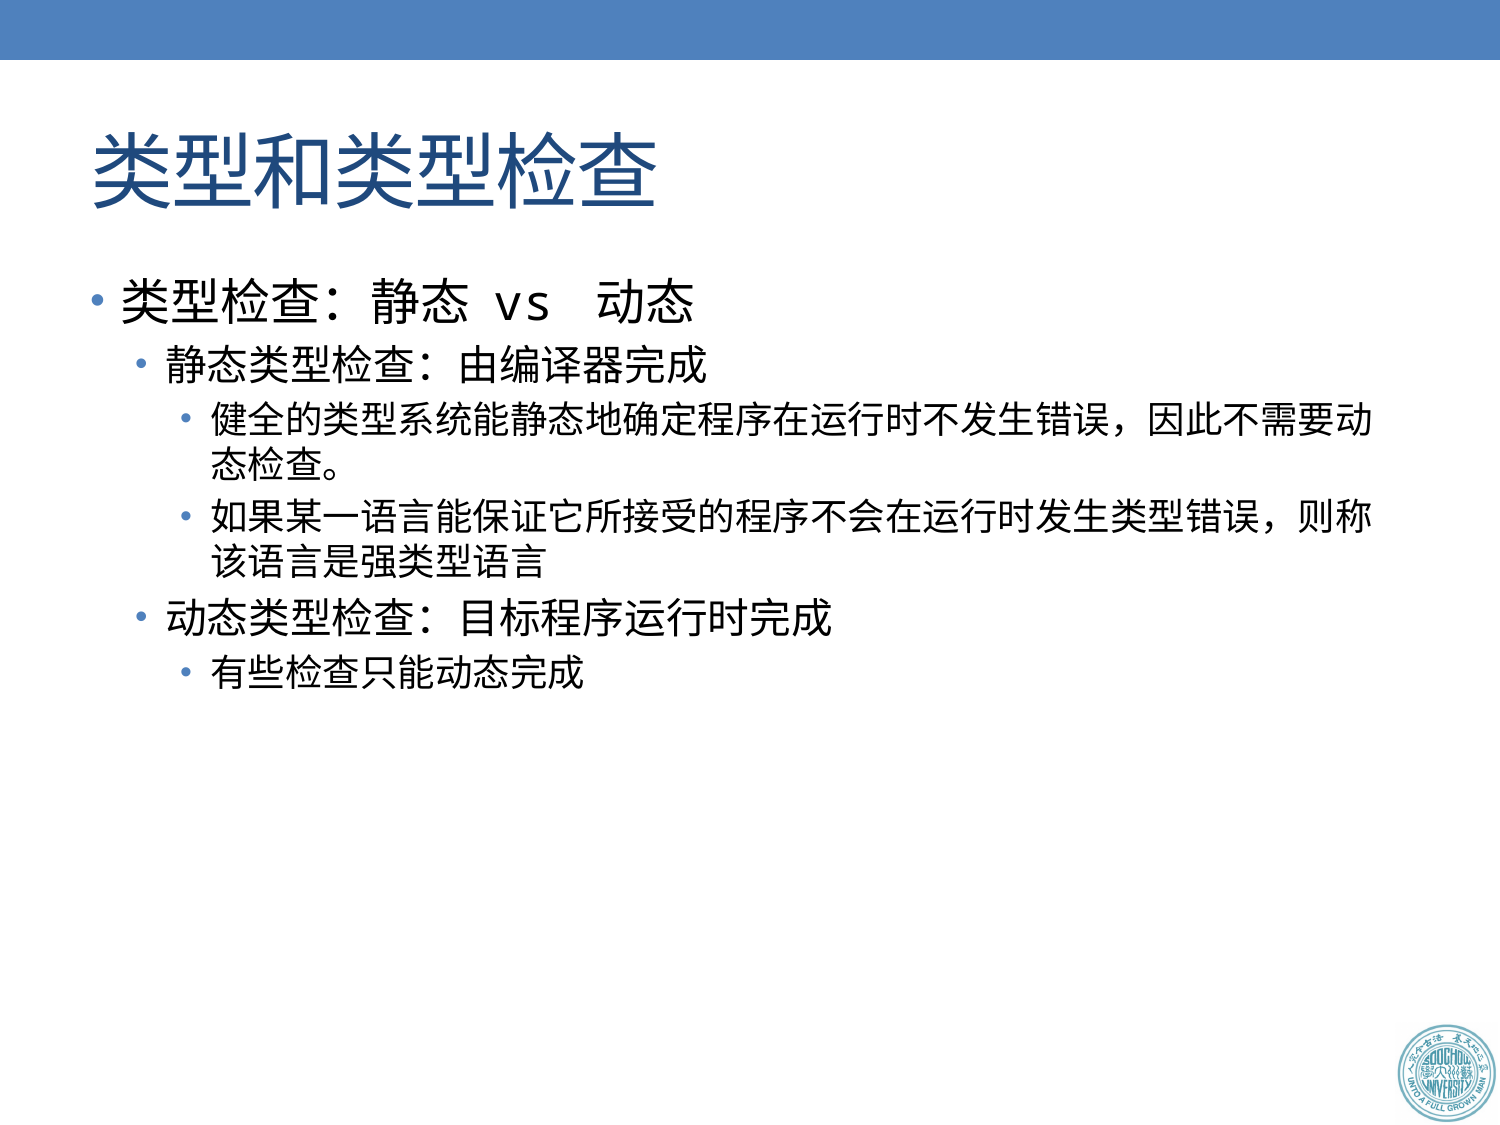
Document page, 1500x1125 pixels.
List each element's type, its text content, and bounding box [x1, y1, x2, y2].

title 类型和类型检查 [75, 87, 1425, 250]
list 类型检查：静态 vs 动态 静态类型检查：由编译器完成 健全的类型系统能静态地确定程序在运行时不发生错误，因此不需要动态检查。 如果某一语言能保证它所接受的程序不会在运行时发生类型错误，则称该语言是强类型语言 动态类型检查：目标程序运行时完成 有些检查只能动态完成 [75, 262, 1425, 1063]
